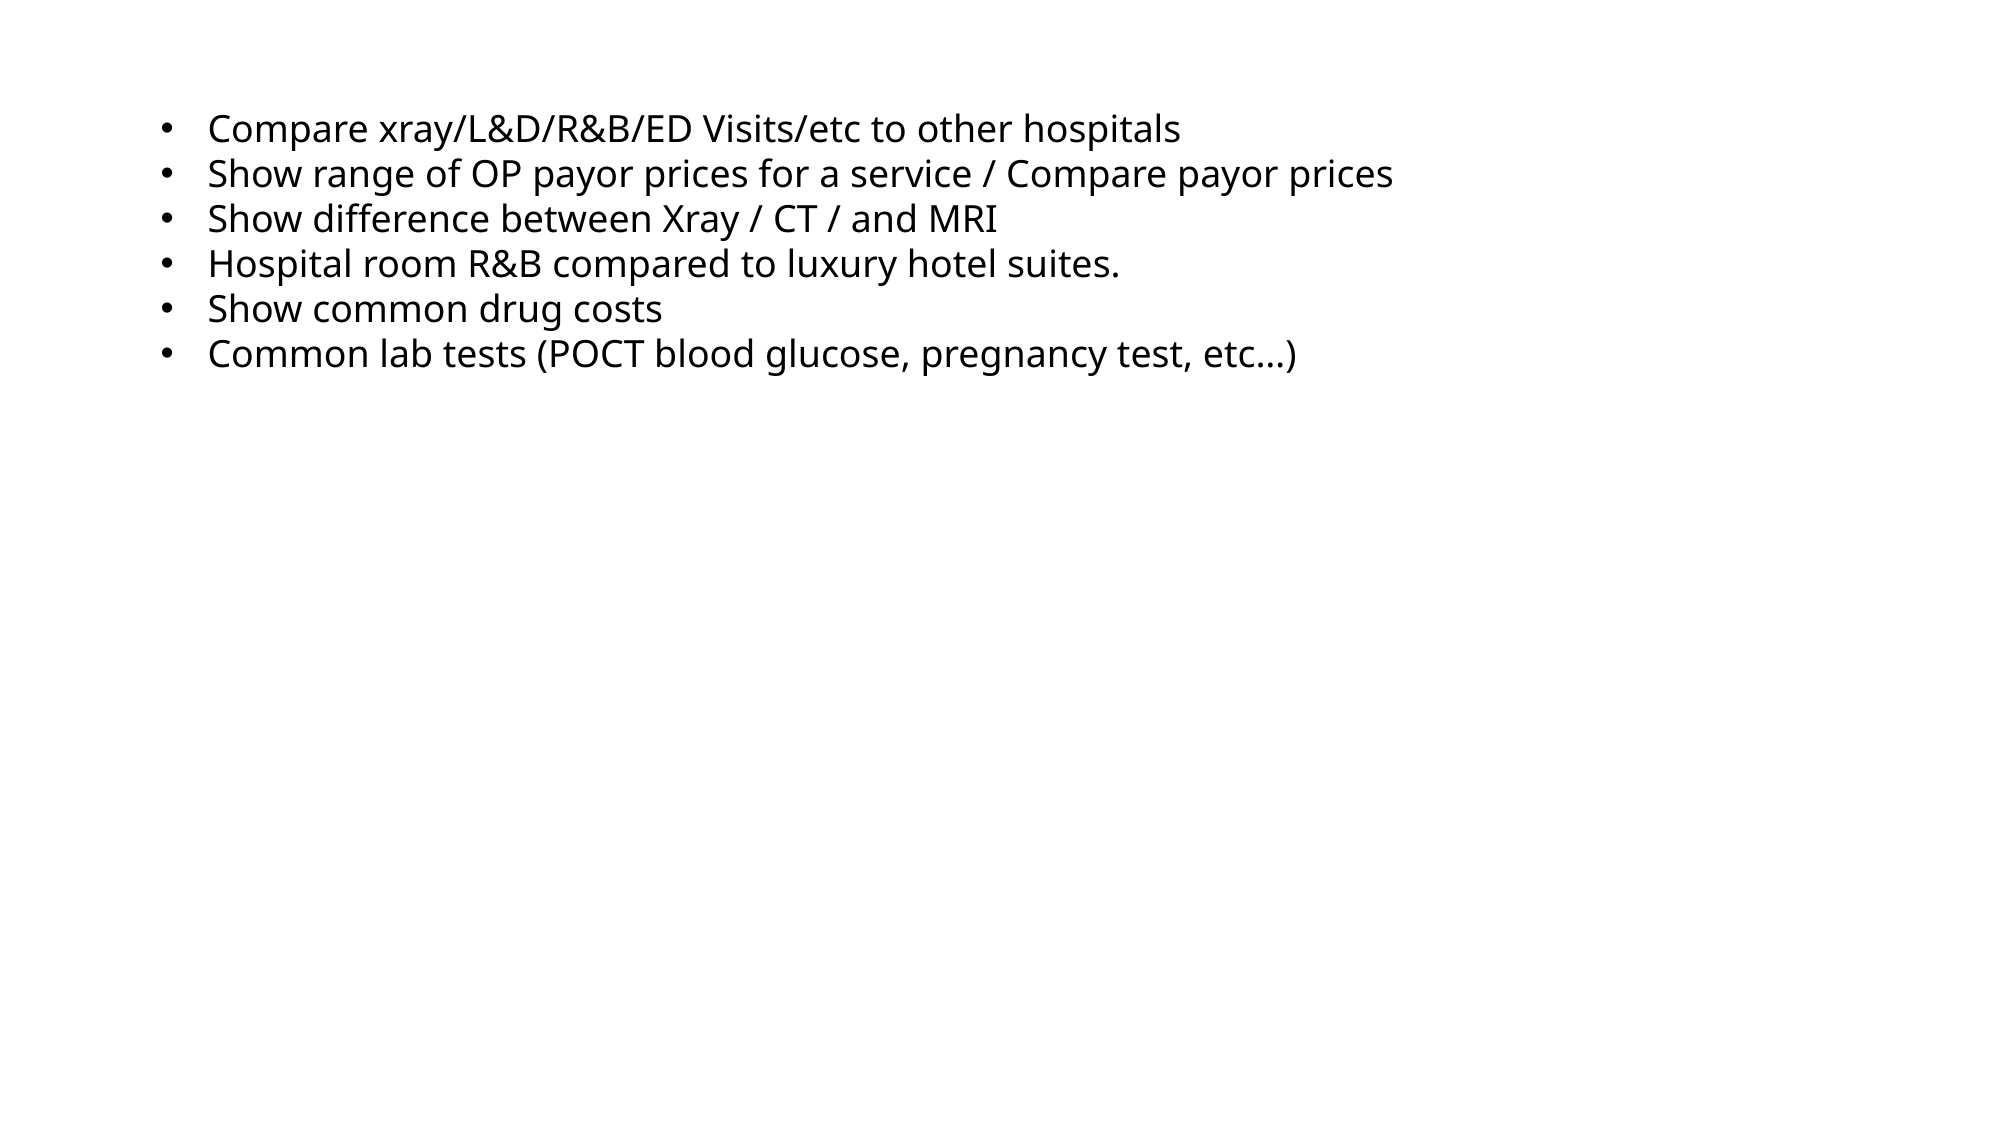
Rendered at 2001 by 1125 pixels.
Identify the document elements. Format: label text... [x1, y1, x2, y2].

text_box Compare xray/L&D/R&B/ED Visits/etc to other hospitals Show range of OP payor prices for a service / Compare payor prices Show difference between Xray / CT / and MRI Hospital room R&B compared to luxury hotel suites. Show common drug costs Common lab tests (POCT blood glucose, pregnancy test, etc…) [145, 97, 1840, 563]
